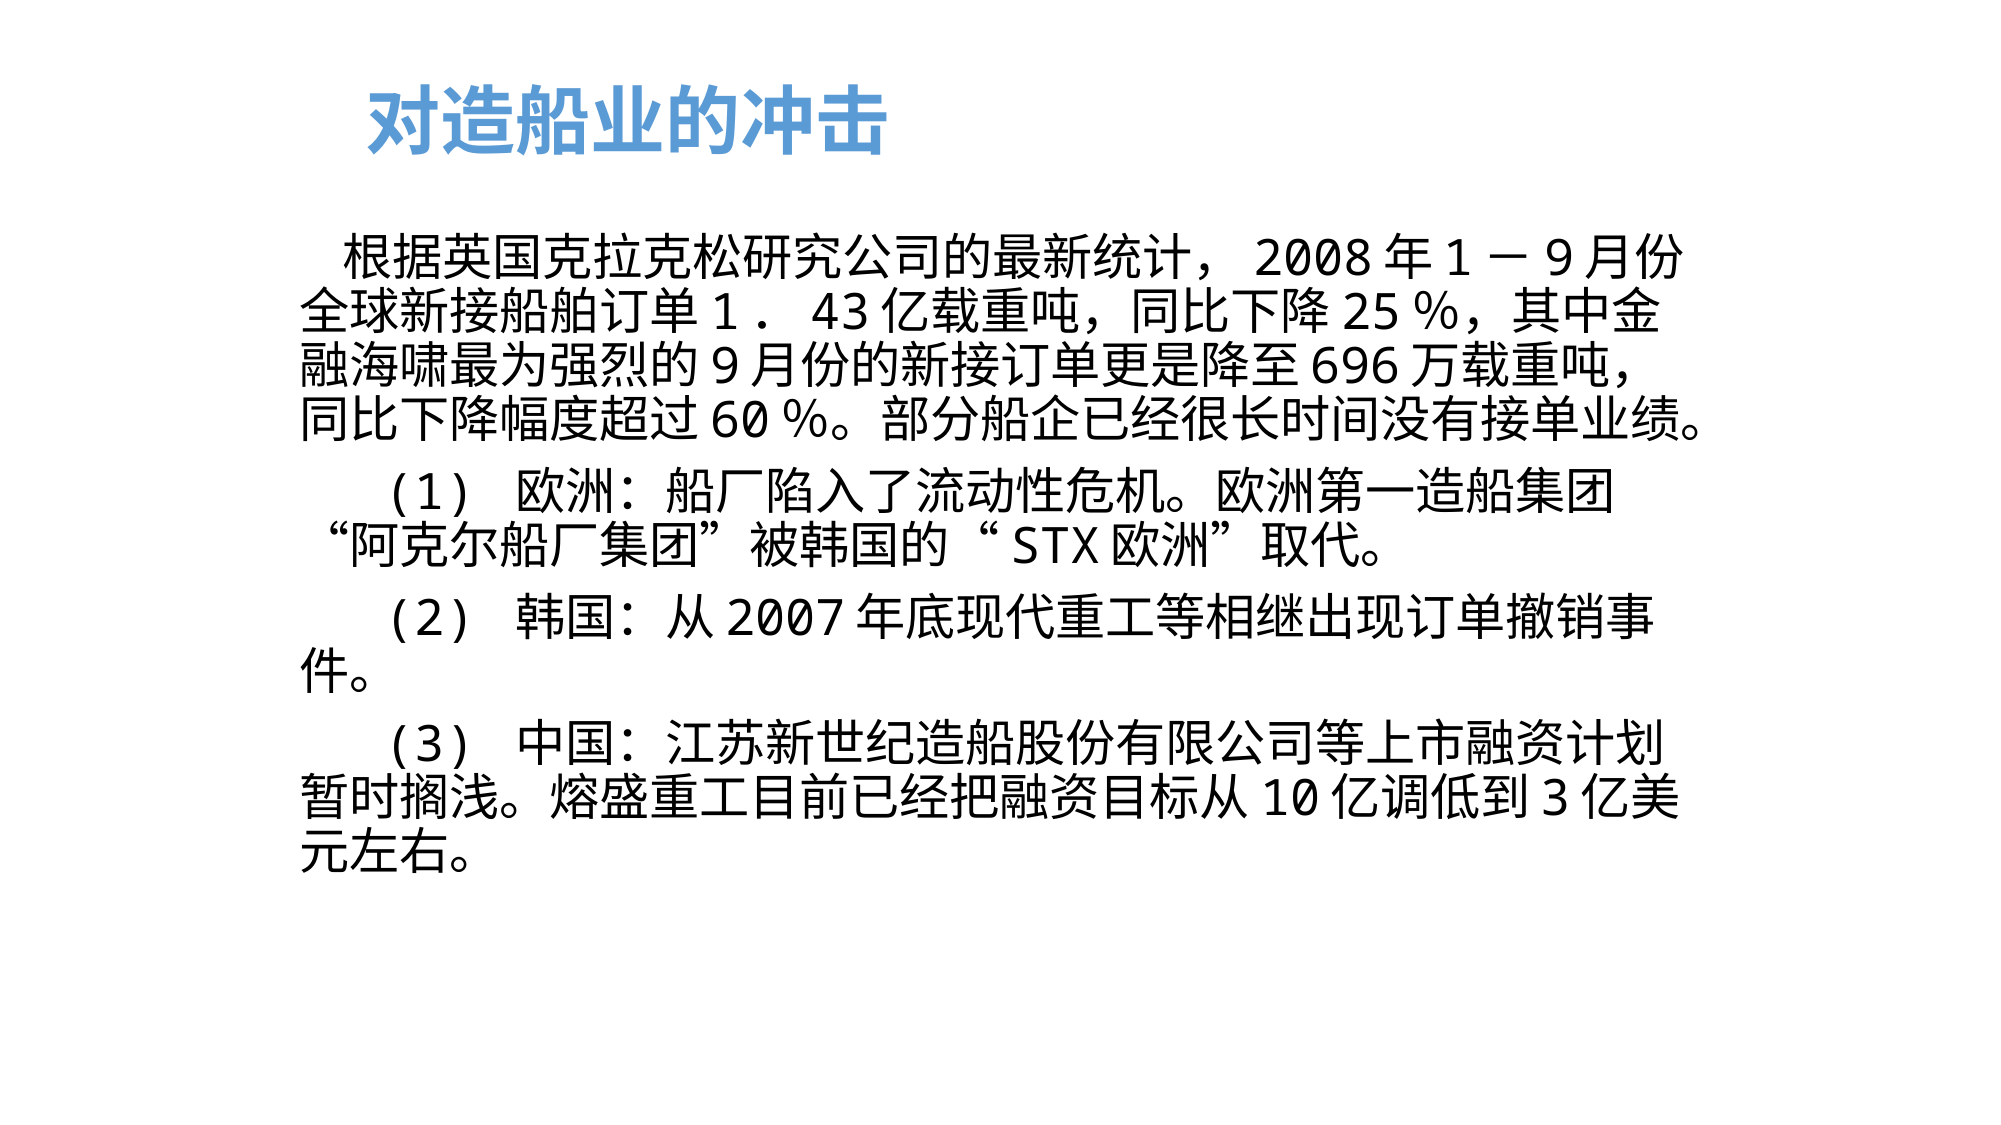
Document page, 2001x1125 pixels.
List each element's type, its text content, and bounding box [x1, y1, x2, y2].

text_box 对造船业的冲击 [350, 66, 1327, 171]
list 根据英国克拉克松研究公司的最新统计，2008年1－9月份全球新接船舶订单1．43亿载重吨，同比下降25％，其中金融海啸最为强烈的9月份的新接订单更是降至696万载重吨，同比下降幅度超过60％。部分船企已经很长时间没有接单业绩。 (1) 欧洲：船厂陷入了流动性危机。欧洲第一造船集团“阿克尔船厂集团”被韩国的“STX欧洲”取代。 (2) 韩国：从2007年底现代重工等相继出现订单撤销事件。 (3) 中国：江苏新世纪造船股份有限公司等上市融资计划暂时搁浅。熔盛重工目前已经把融资目标从10亿调低到3亿美元左右。 [249, 224, 1713, 929]
